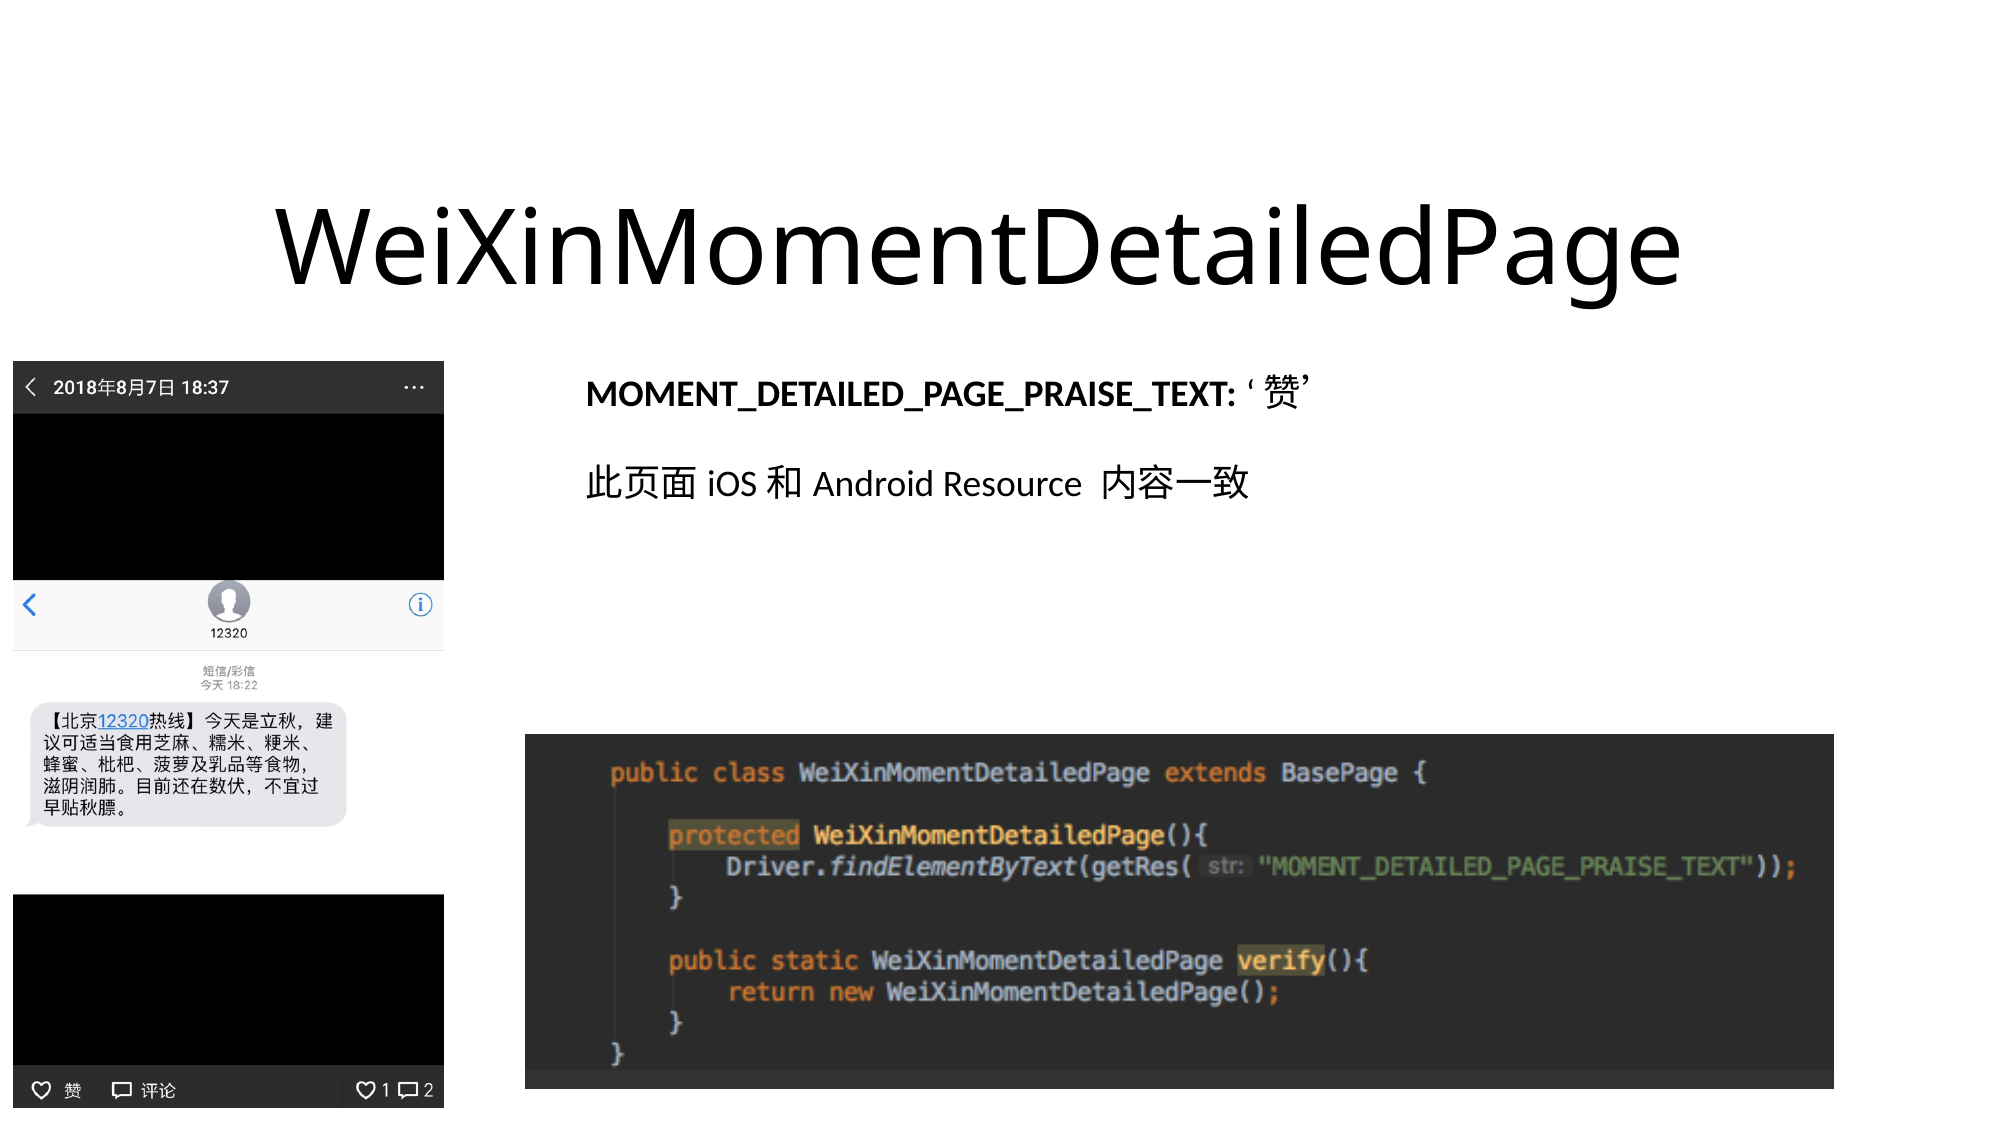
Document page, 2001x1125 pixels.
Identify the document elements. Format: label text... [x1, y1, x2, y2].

picture [13, 361, 444, 1108]
title WeiXinMomentDetailedPage [249, 173, 1711, 315]
text_box MOMENT_DETAILED_PAGE_PRAISE_TEXT: ‘赞’ 此页面iOS和Android Resource 内容一致 [570, 361, 1747, 602]
picture [524, 734, 1834, 1089]
